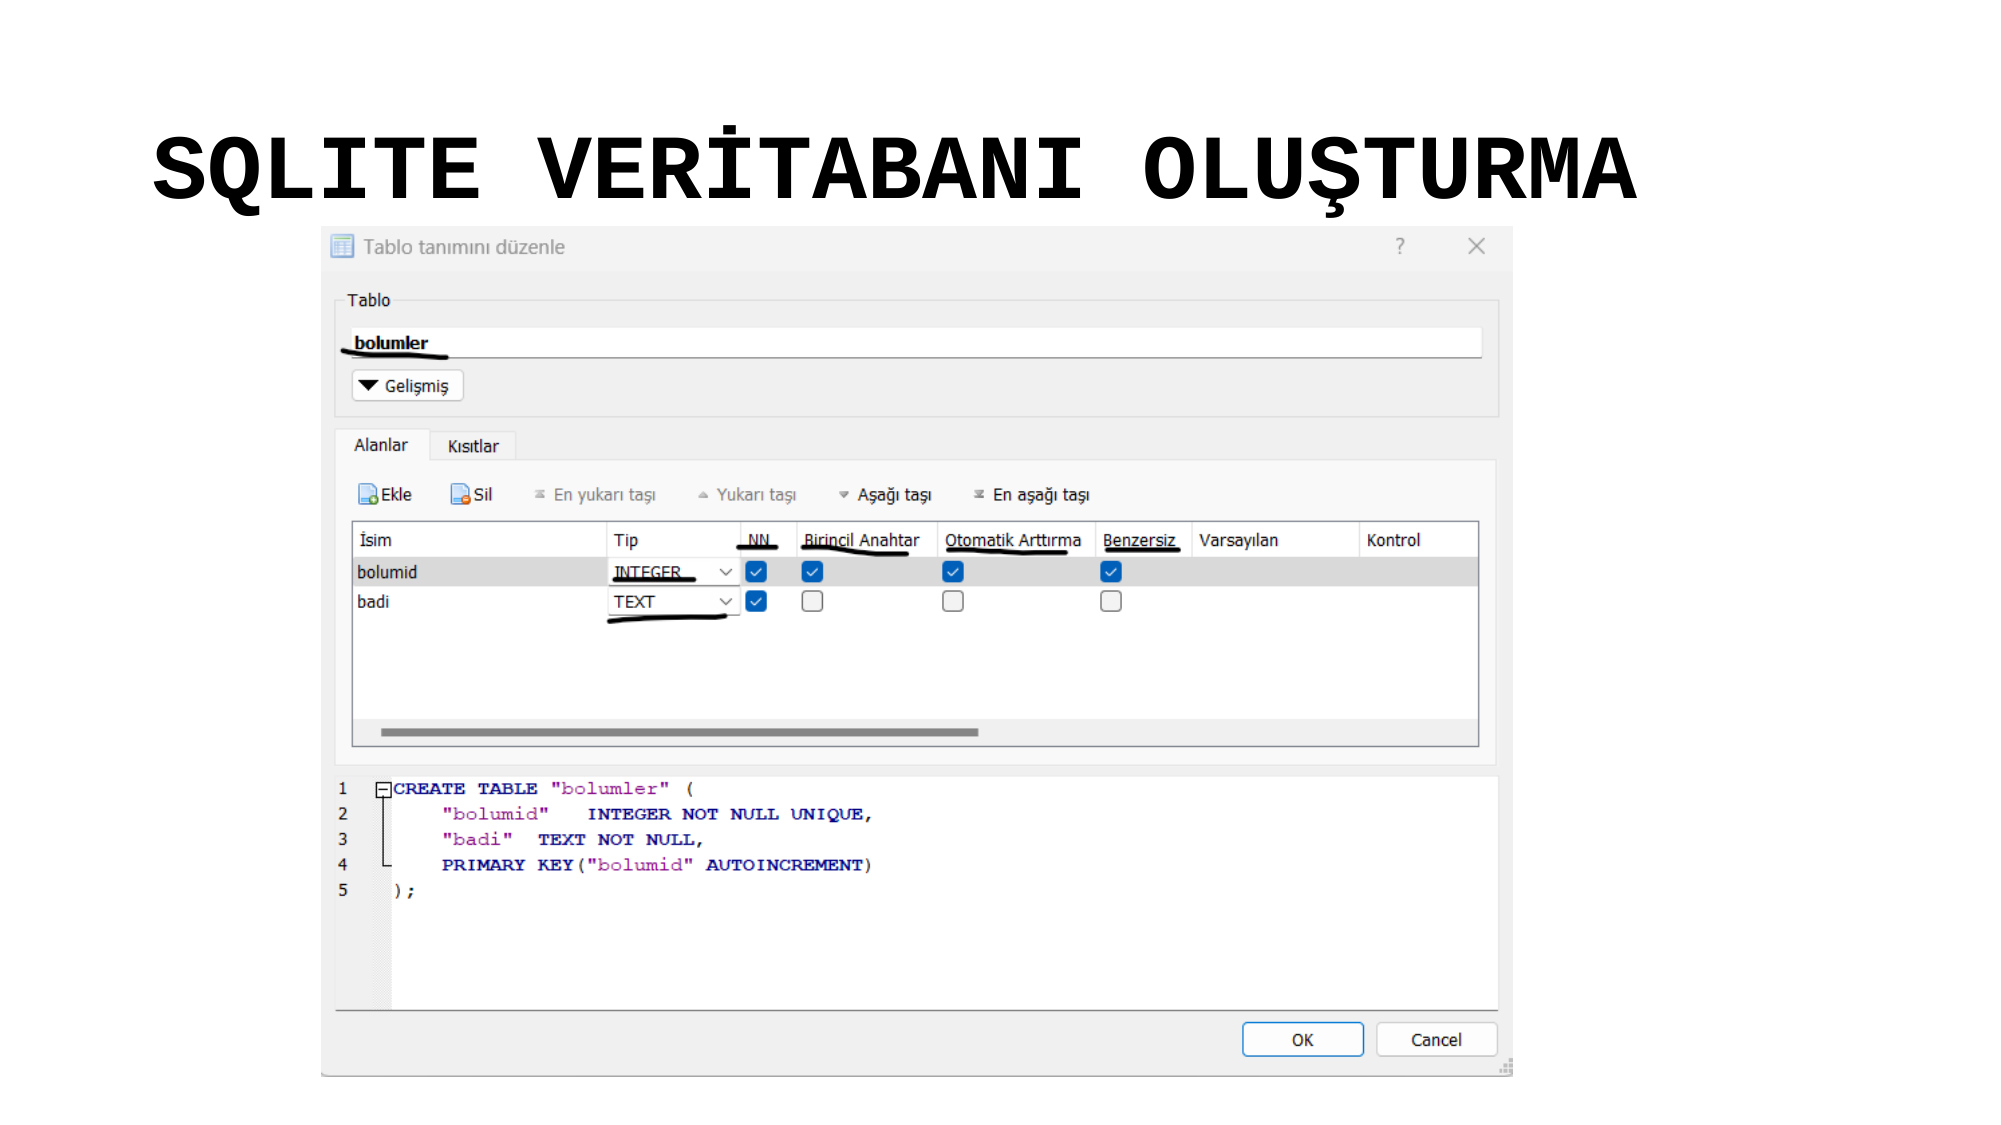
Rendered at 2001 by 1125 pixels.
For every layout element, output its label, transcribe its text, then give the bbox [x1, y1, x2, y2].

title SQLITE VERİTABANI OLUŞTURMA [137, 59, 1863, 278]
picture [321, 226, 1513, 1077]
